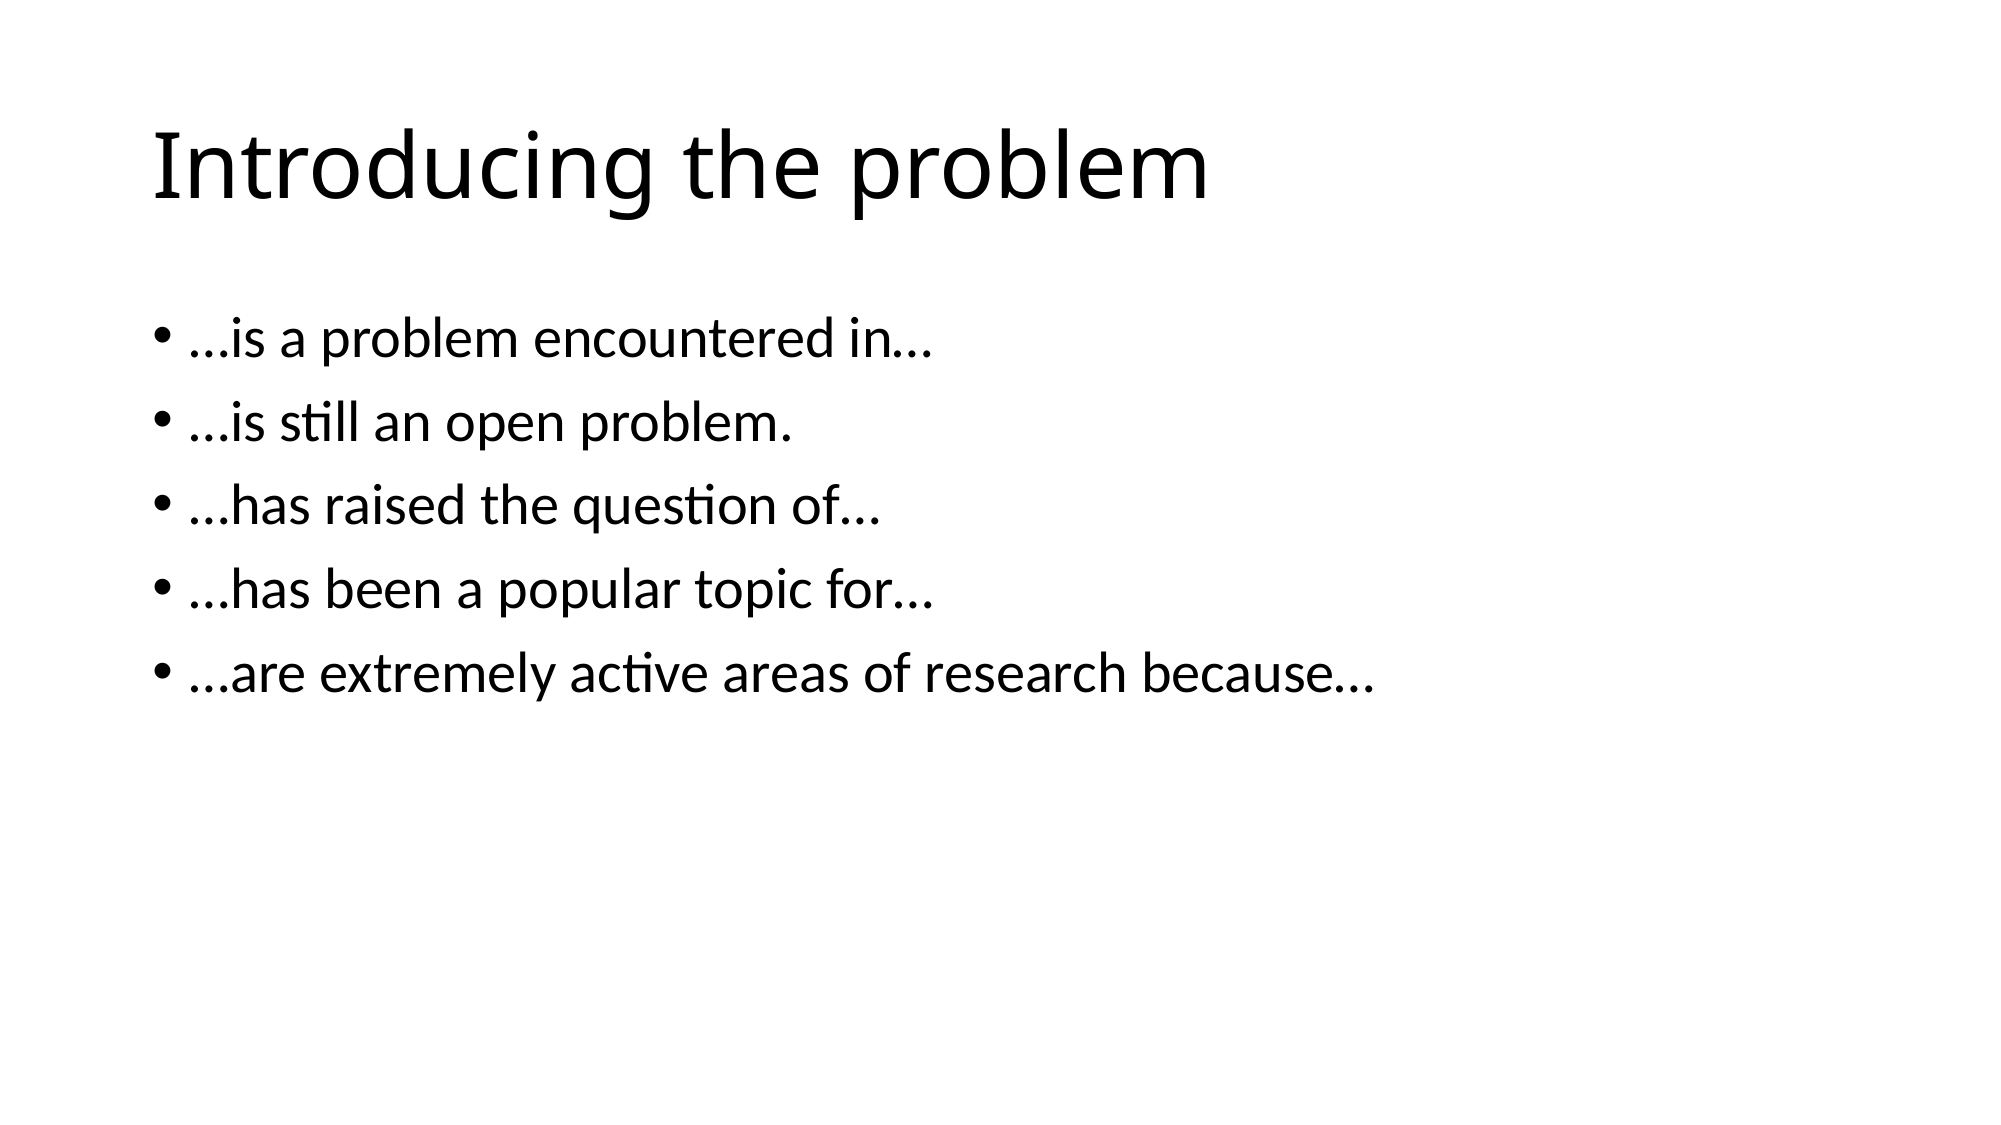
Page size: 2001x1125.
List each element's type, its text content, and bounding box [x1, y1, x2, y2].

list …is a problem encountered in… …is still an open problem. …has raised the question of… …has been a popular topic for… …are extremely active areas of research because… [137, 299, 1863, 1014]
title Introducing the problem [137, 59, 1863, 278]
